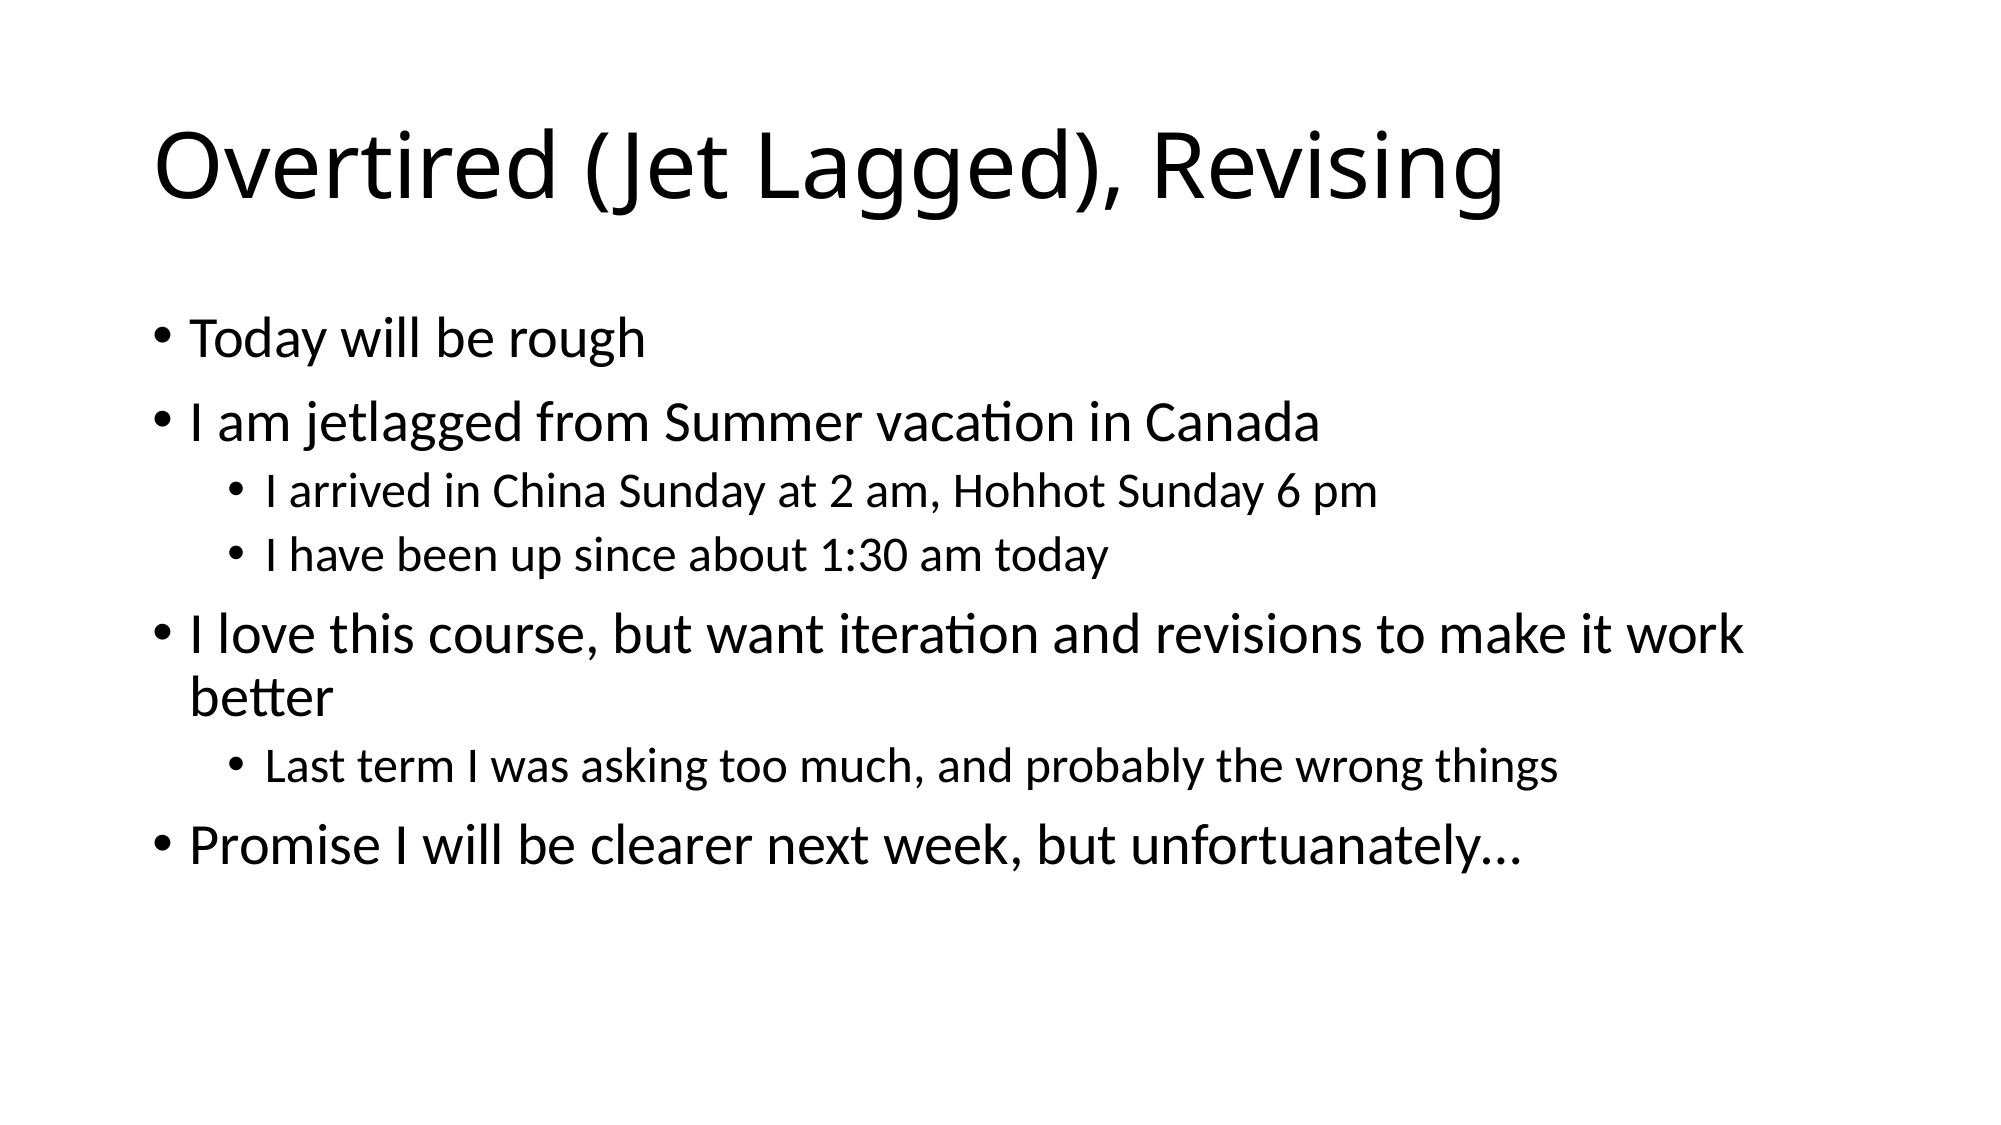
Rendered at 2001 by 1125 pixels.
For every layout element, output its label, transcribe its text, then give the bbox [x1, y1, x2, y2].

list Today will be rough I am jetlagged from Summer vacation in Canada I arrived in China Sunday at 2 am, Hohhot Sunday 6 pm I have been up since about 1:30 am today I love this course, but want iteration and revisions to make it work better Last term I was asking too much, and probably the wrong things Promise I will be clearer next week, but unfortuanately… [137, 299, 1863, 1014]
title Overtired (Jet Lagged), Revising [137, 59, 1863, 278]
